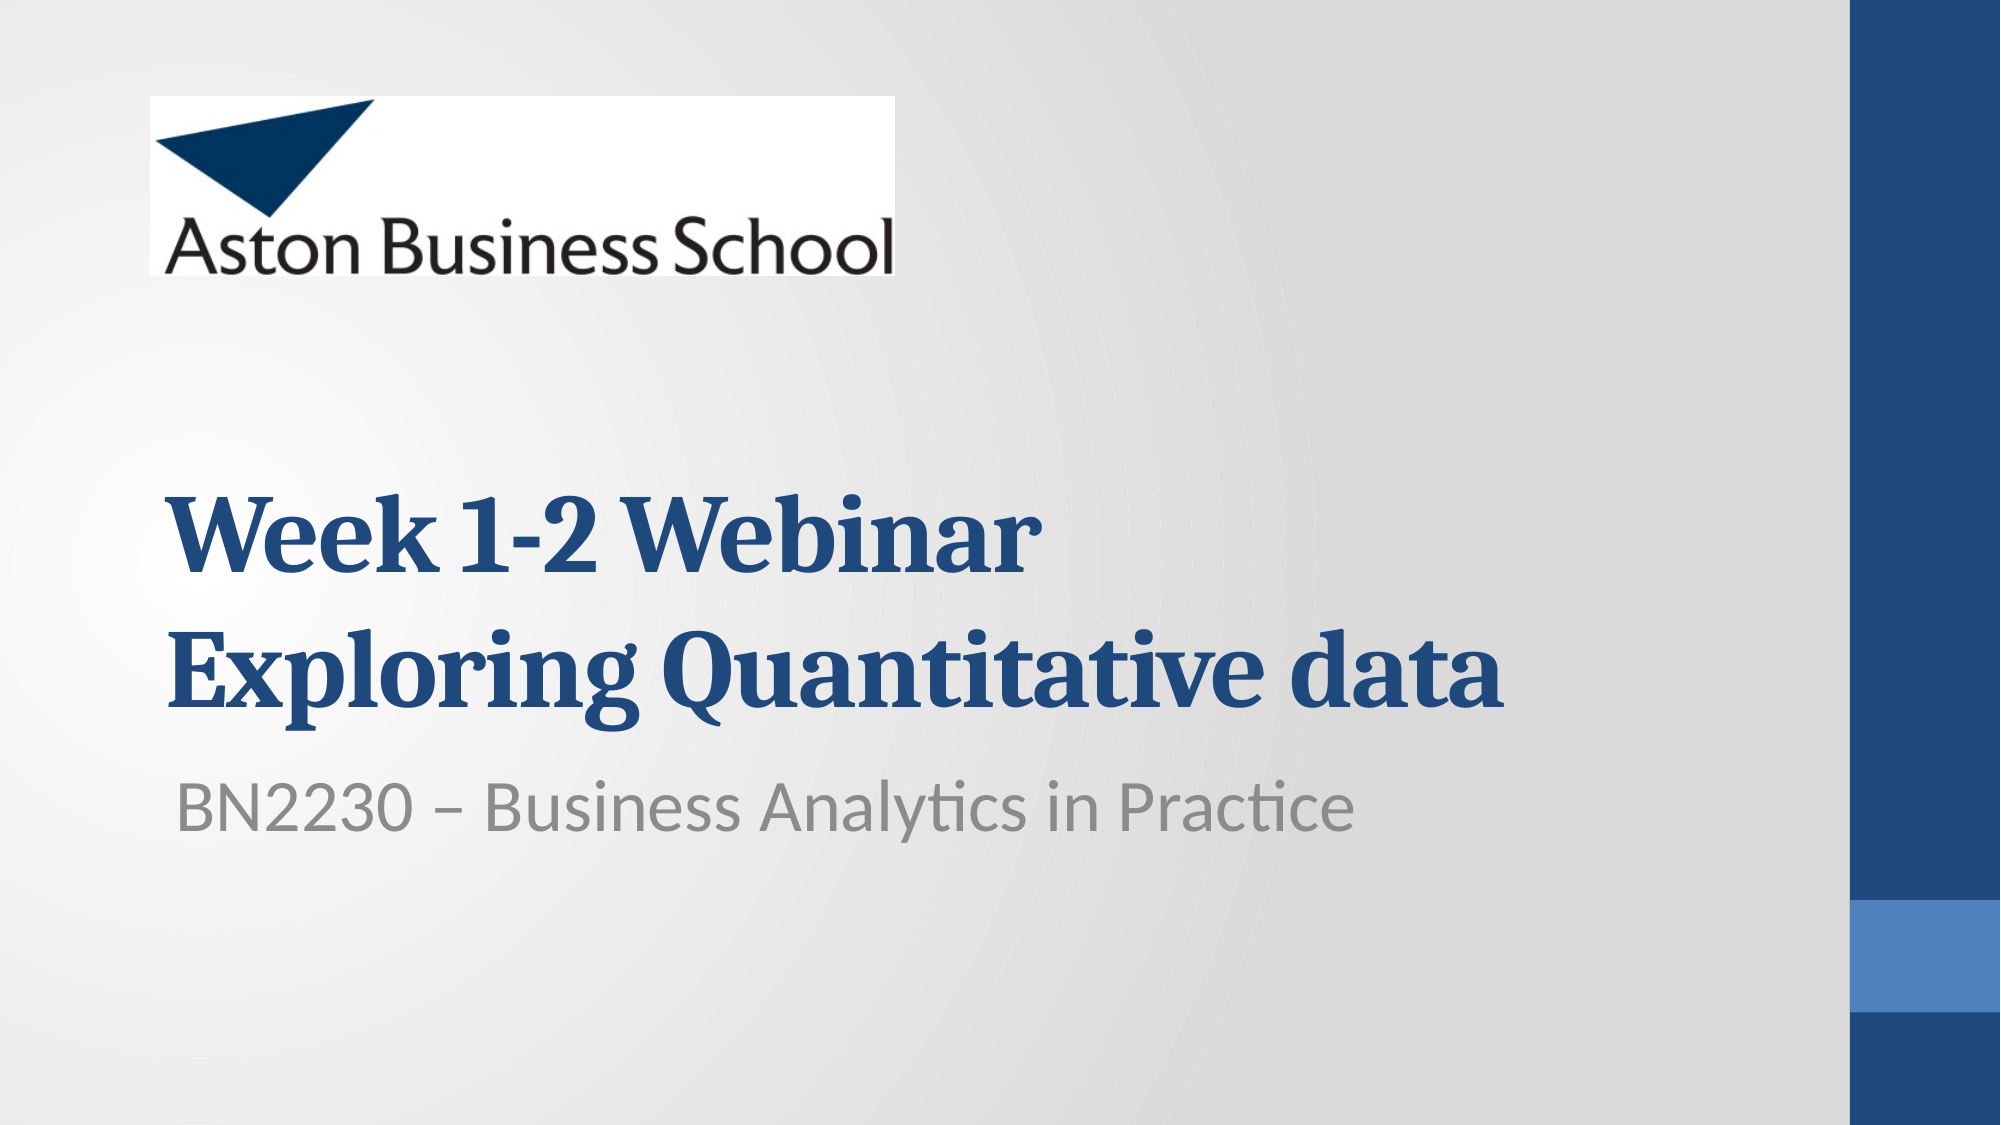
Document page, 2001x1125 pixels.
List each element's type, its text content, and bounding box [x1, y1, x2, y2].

title Week 1-2 Webinar Exploring Quantitative data [150, 312, 1800, 738]
picture [149, 95, 895, 276]
subtitle BN2230 – Business Analytics in Practice [160, 750, 1423, 925]
